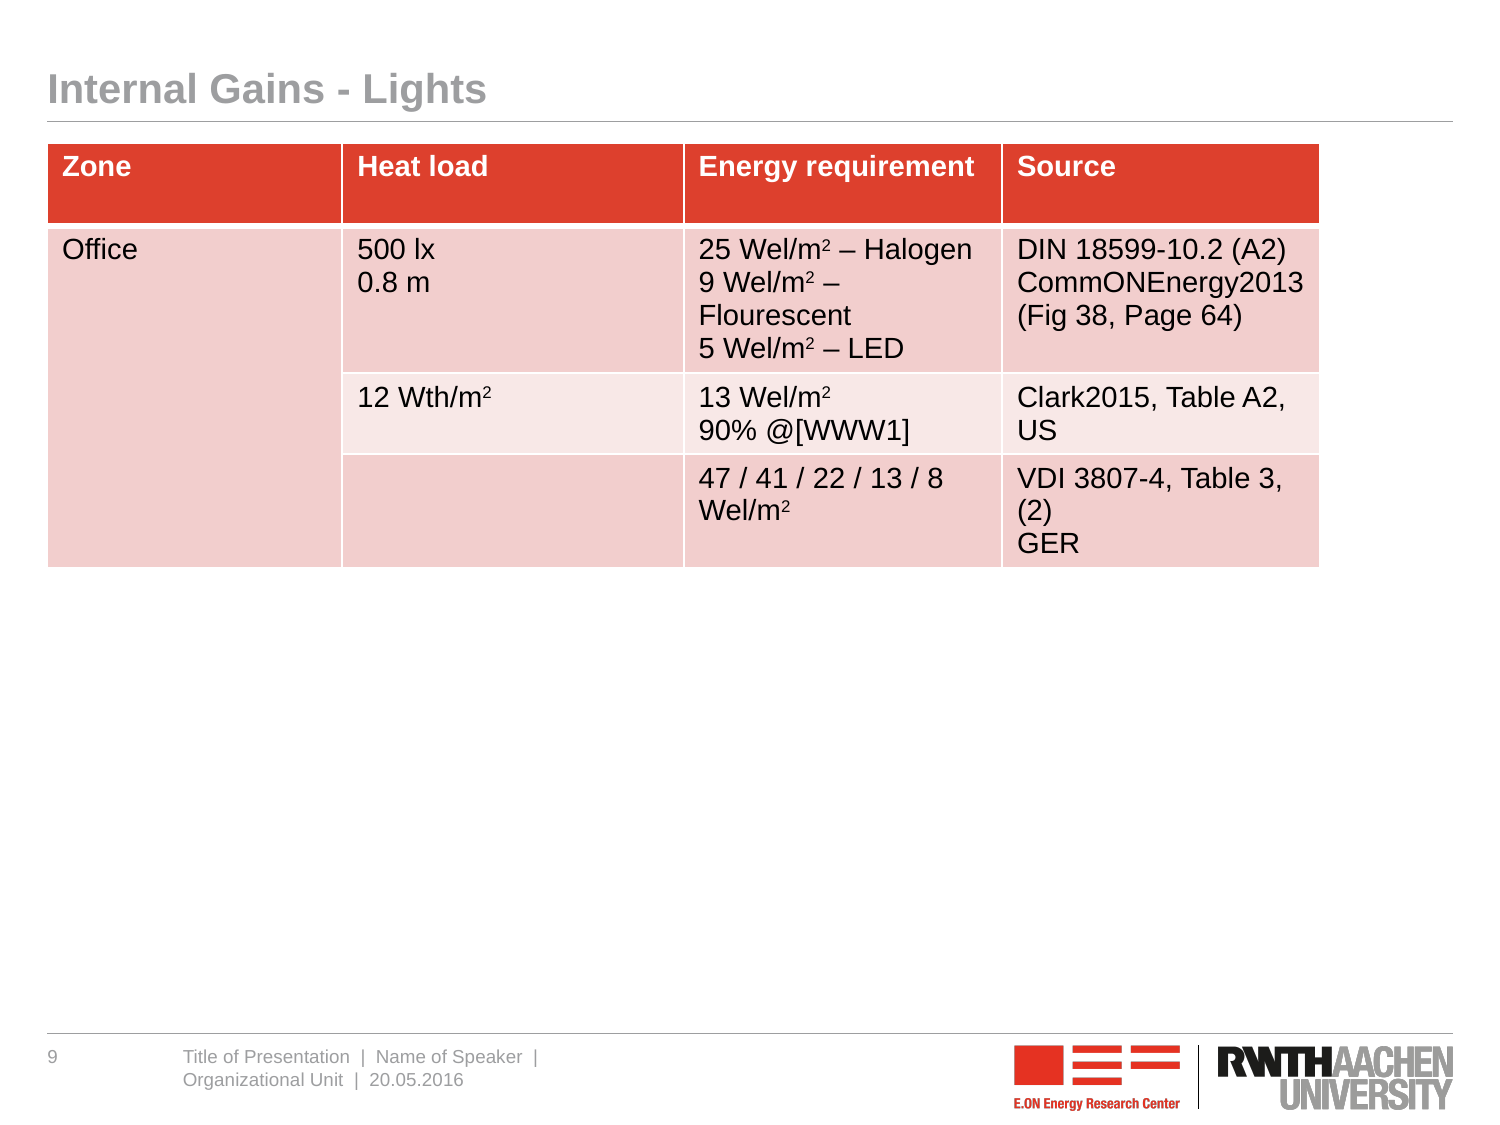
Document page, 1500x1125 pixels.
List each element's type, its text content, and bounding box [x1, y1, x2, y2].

table_cell 47 / 41 / 22 / 13 / 8 Wel/m2 [685, 455, 1001, 567]
table_cell VDI 3807-4, Table 3, (2) GER [1003, 455, 1319, 567]
title Internal Gains - Lights [47, 23, 1453, 113]
picture [1218, 1046, 1453, 1111]
table_cell 25 Wel/m2 – Halogen 9 Wel/m2 – Flourescent 5 Wel/m2 – LED [685, 229, 1001, 372]
table_cell 13 Wel/m2 90% @[WWW1] [685, 374, 1001, 453]
picture [1013, 1045, 1180, 1112]
table_header Heat load [343, 144, 683, 223]
table_cell 12 Wth/m2 [343, 374, 683, 453]
table_header Zone [48, 144, 341, 223]
table_cell [343, 455, 683, 567]
table_cell DIN 18599-10.2 (A2) CommONEnergy2013 (Fig 38, Page 64) [1003, 229, 1319, 372]
table_cell Office [48, 229, 341, 567]
table_cell Clark2015, Table A2, US [1003, 374, 1319, 453]
table_header Source [1003, 144, 1319, 223]
table_header Energy requirement [685, 144, 1001, 223]
table_cell 500 lx 0.8 m [343, 229, 683, 372]
